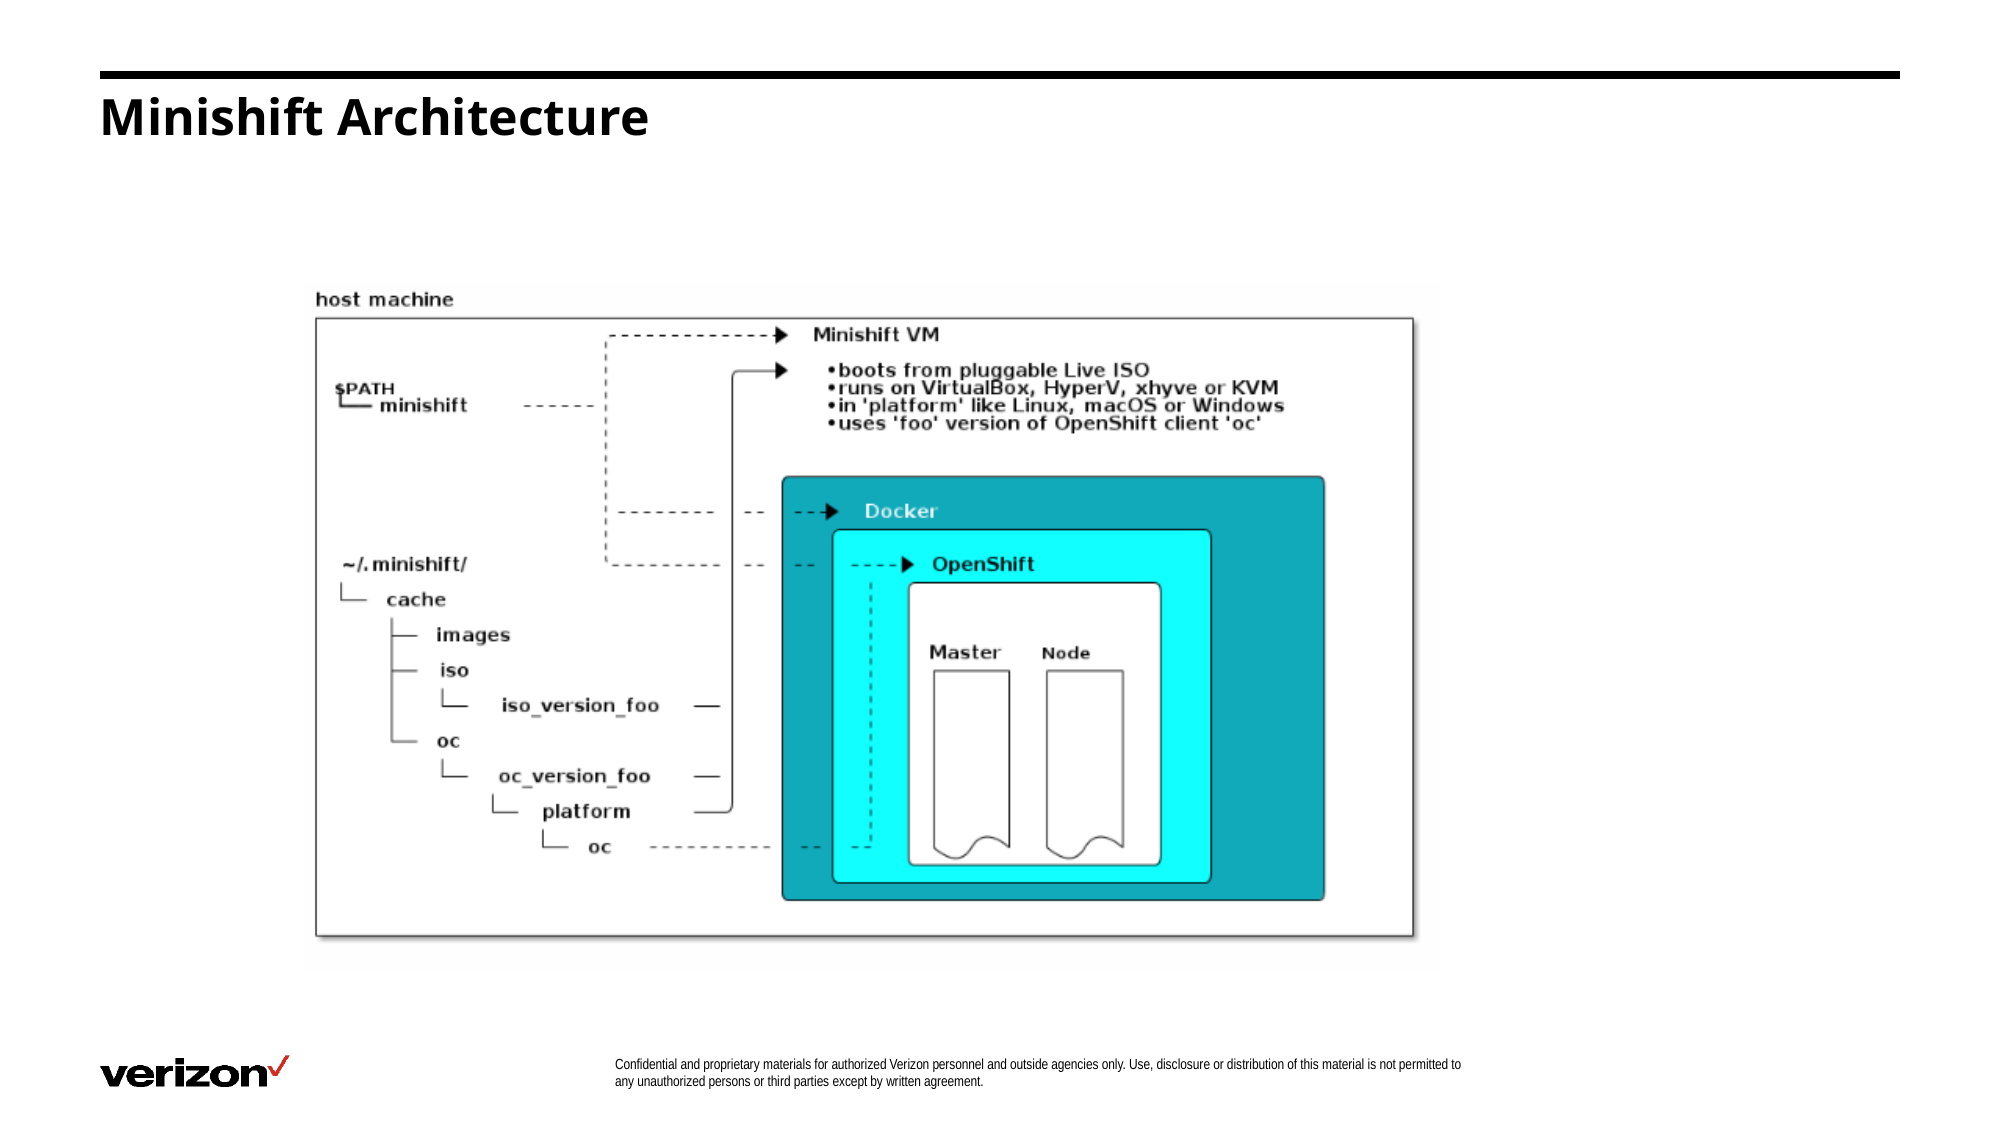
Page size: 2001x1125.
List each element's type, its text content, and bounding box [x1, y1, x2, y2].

picture [77, 1038, 312, 1104]
title Minishift Architecture [99, 97, 1650, 210]
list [303, 282, 1447, 970]
